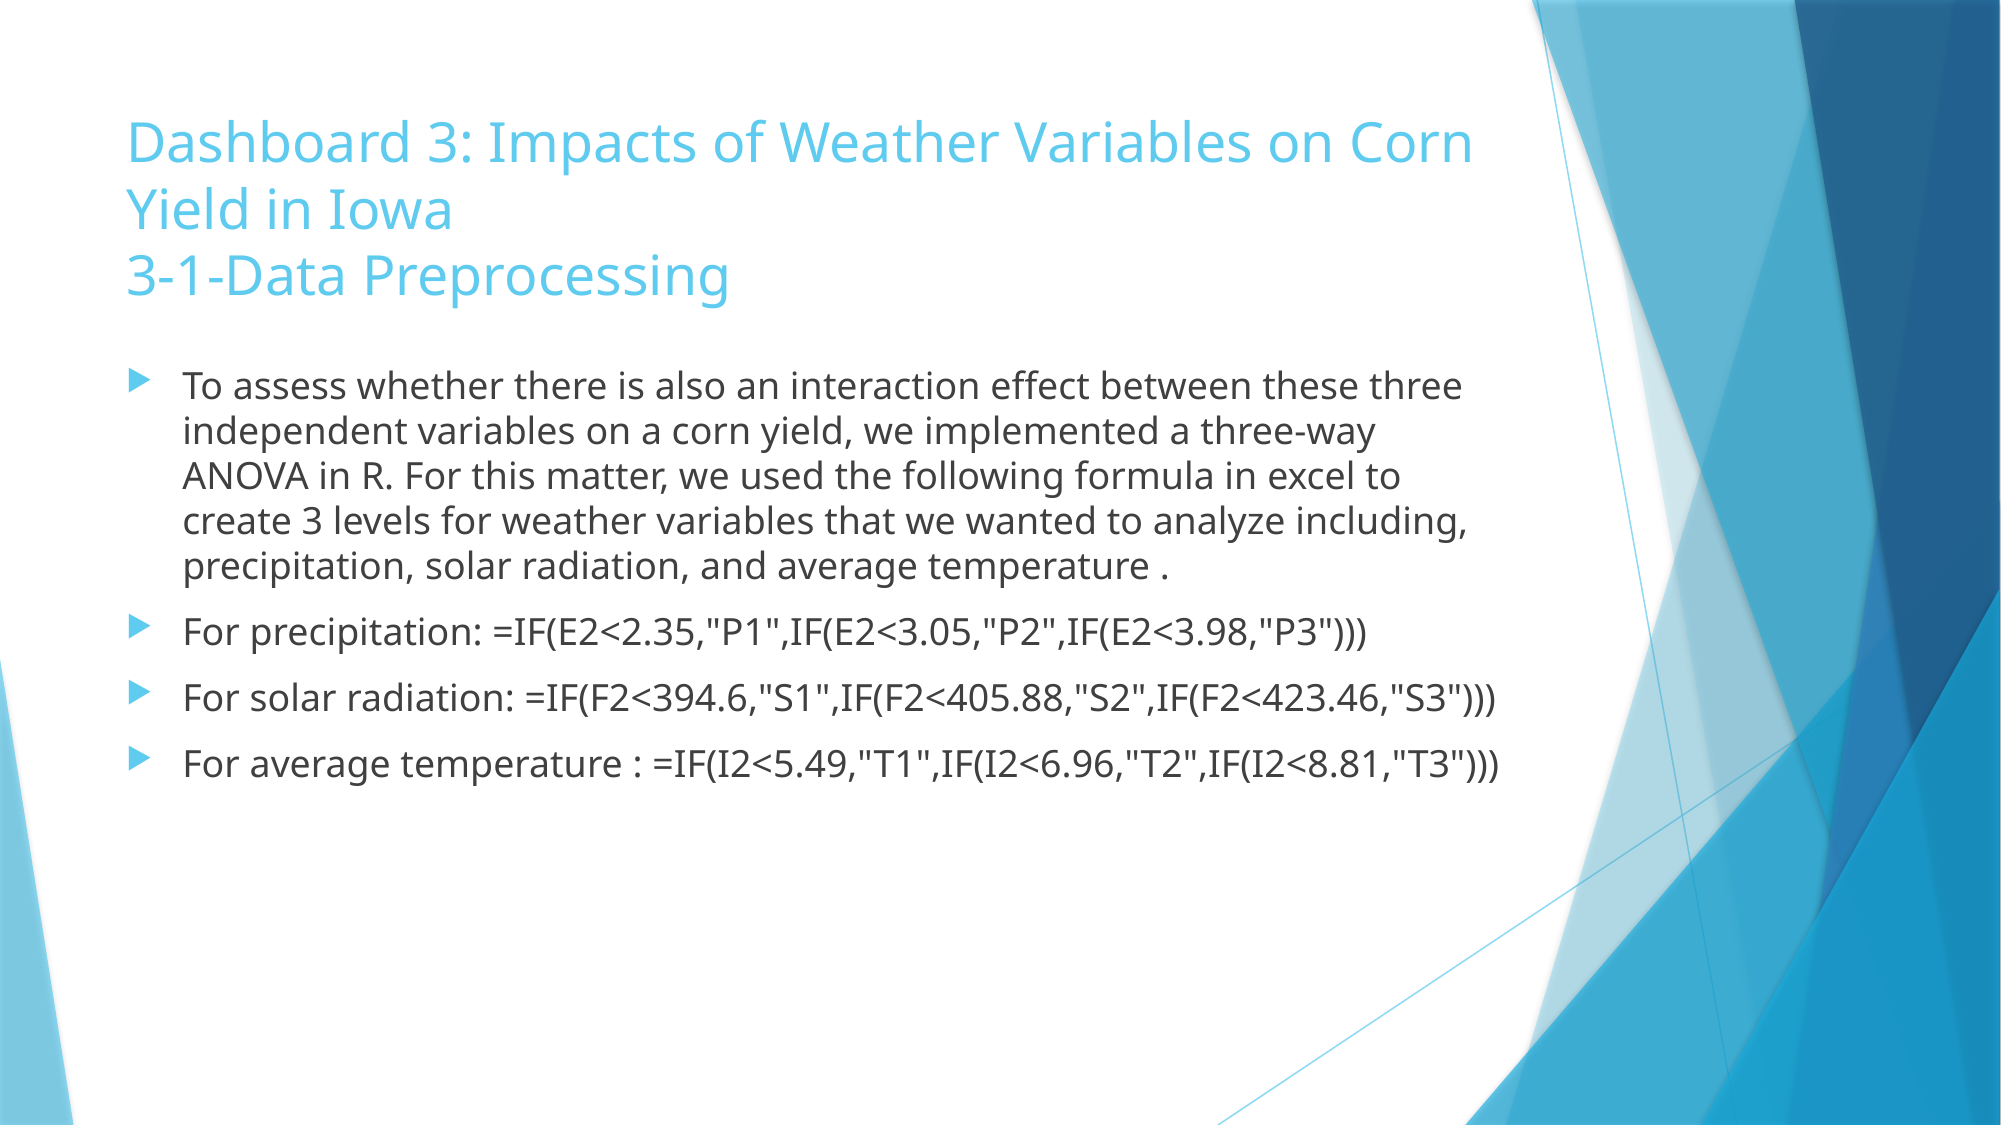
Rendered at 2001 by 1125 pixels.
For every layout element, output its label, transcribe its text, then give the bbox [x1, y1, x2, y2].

title Dashboard 3: Impacts of Weather Variables on Corn Yield in Iowa 3-1-Data Preprocessing [111, 99, 1522, 317]
list To assess whether there is also an interaction effect between these three independent variables on a corn yield, we implemented a three-way ANOVA in R. For this matter, we used the following formula in excel to create 3 levels for weather variables that we wanted to analyze including, precipitation, solar radiation, and average temperature . For precipitation: =IF(E2<2.35,"P1",IF(E2<3.05,"P2",IF(E2<3.98,"P3"))) For solar radiation: =IF(F2<394.6,"S1",IF(F2<405.88,"S2",IF(F2<423.46,"S3"))) For average temperature : =IF(I2<5.49,"T1",IF(I2<6.96,"T2",IF(I2<8.81,"T3"))) [111, 354, 1522, 992]
